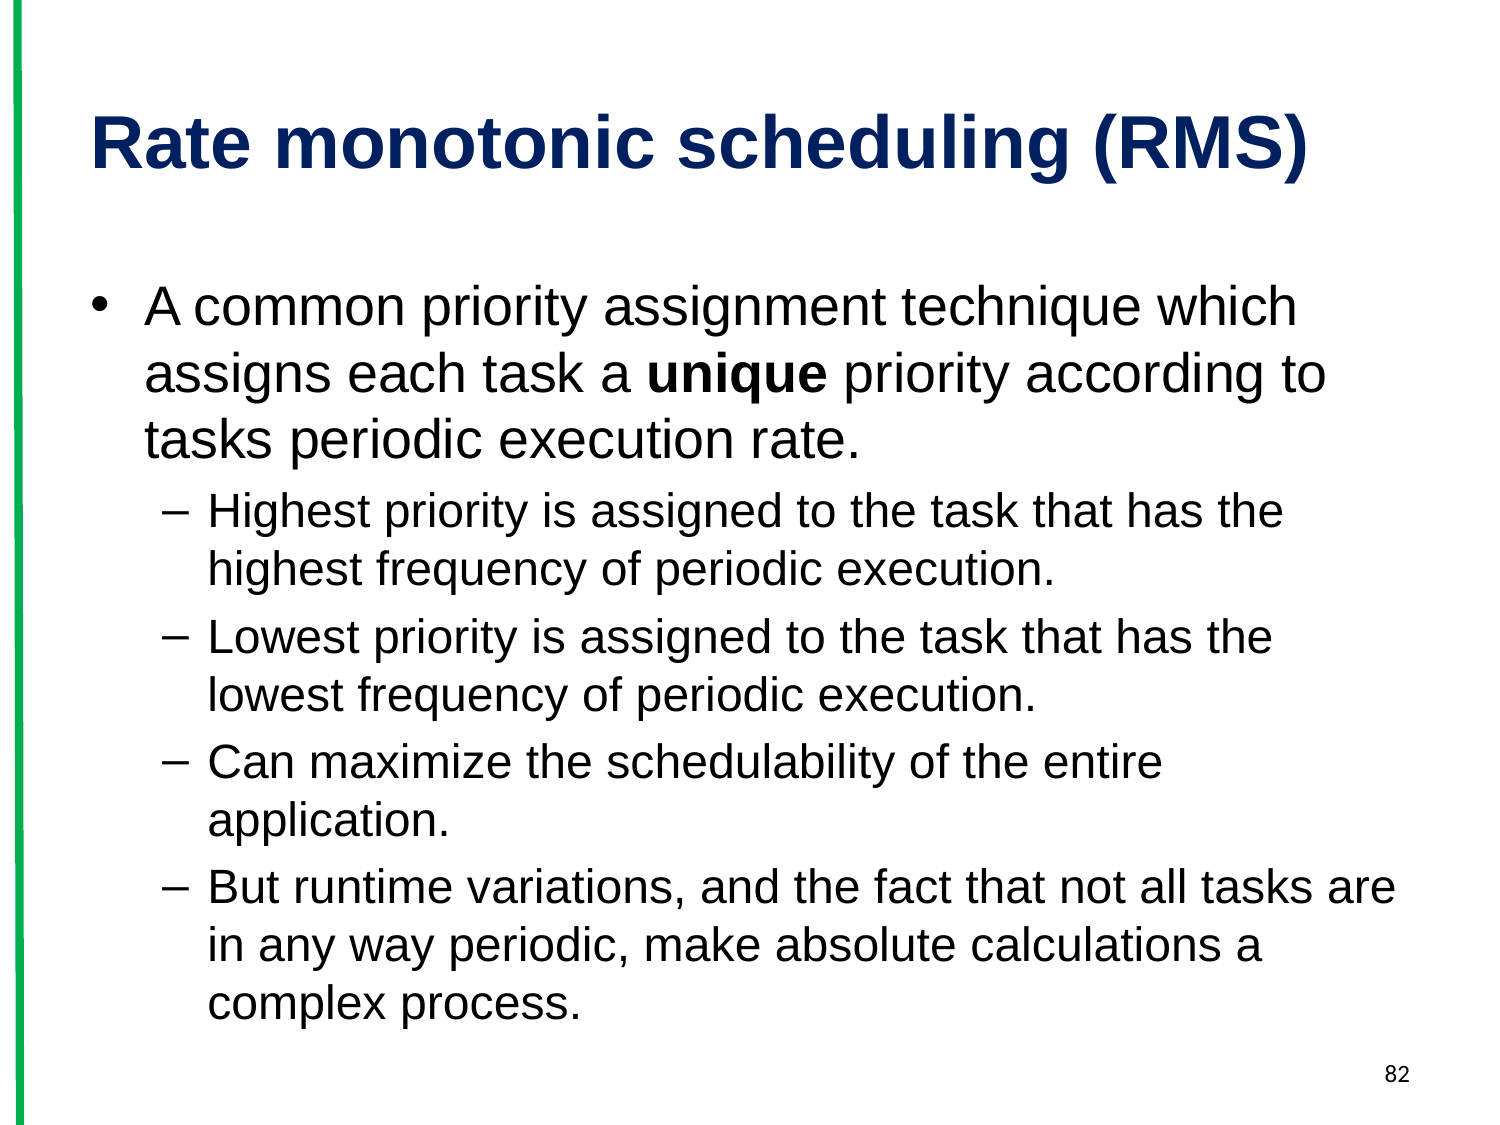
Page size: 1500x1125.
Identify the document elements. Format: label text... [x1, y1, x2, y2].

title Rate monotonic scheduling (RMS) [75, 45, 1425, 233]
list A common priority assignment technique which assigns each task a unique priority according to tasks periodic execution rate. Highest priority is assigned to the task that has the highest frequency of periodic execution. Lowest priority is assigned to the task that has the lowest frequency of periodic execution. Can maximize the schedulability of the entire application. But runtime variations, and the fact that not all tasks are in any way periodic, make absolute calculations a complex process. [75, 262, 1425, 1038]
slide_number 82 [1074, 1042, 1425, 1103]
